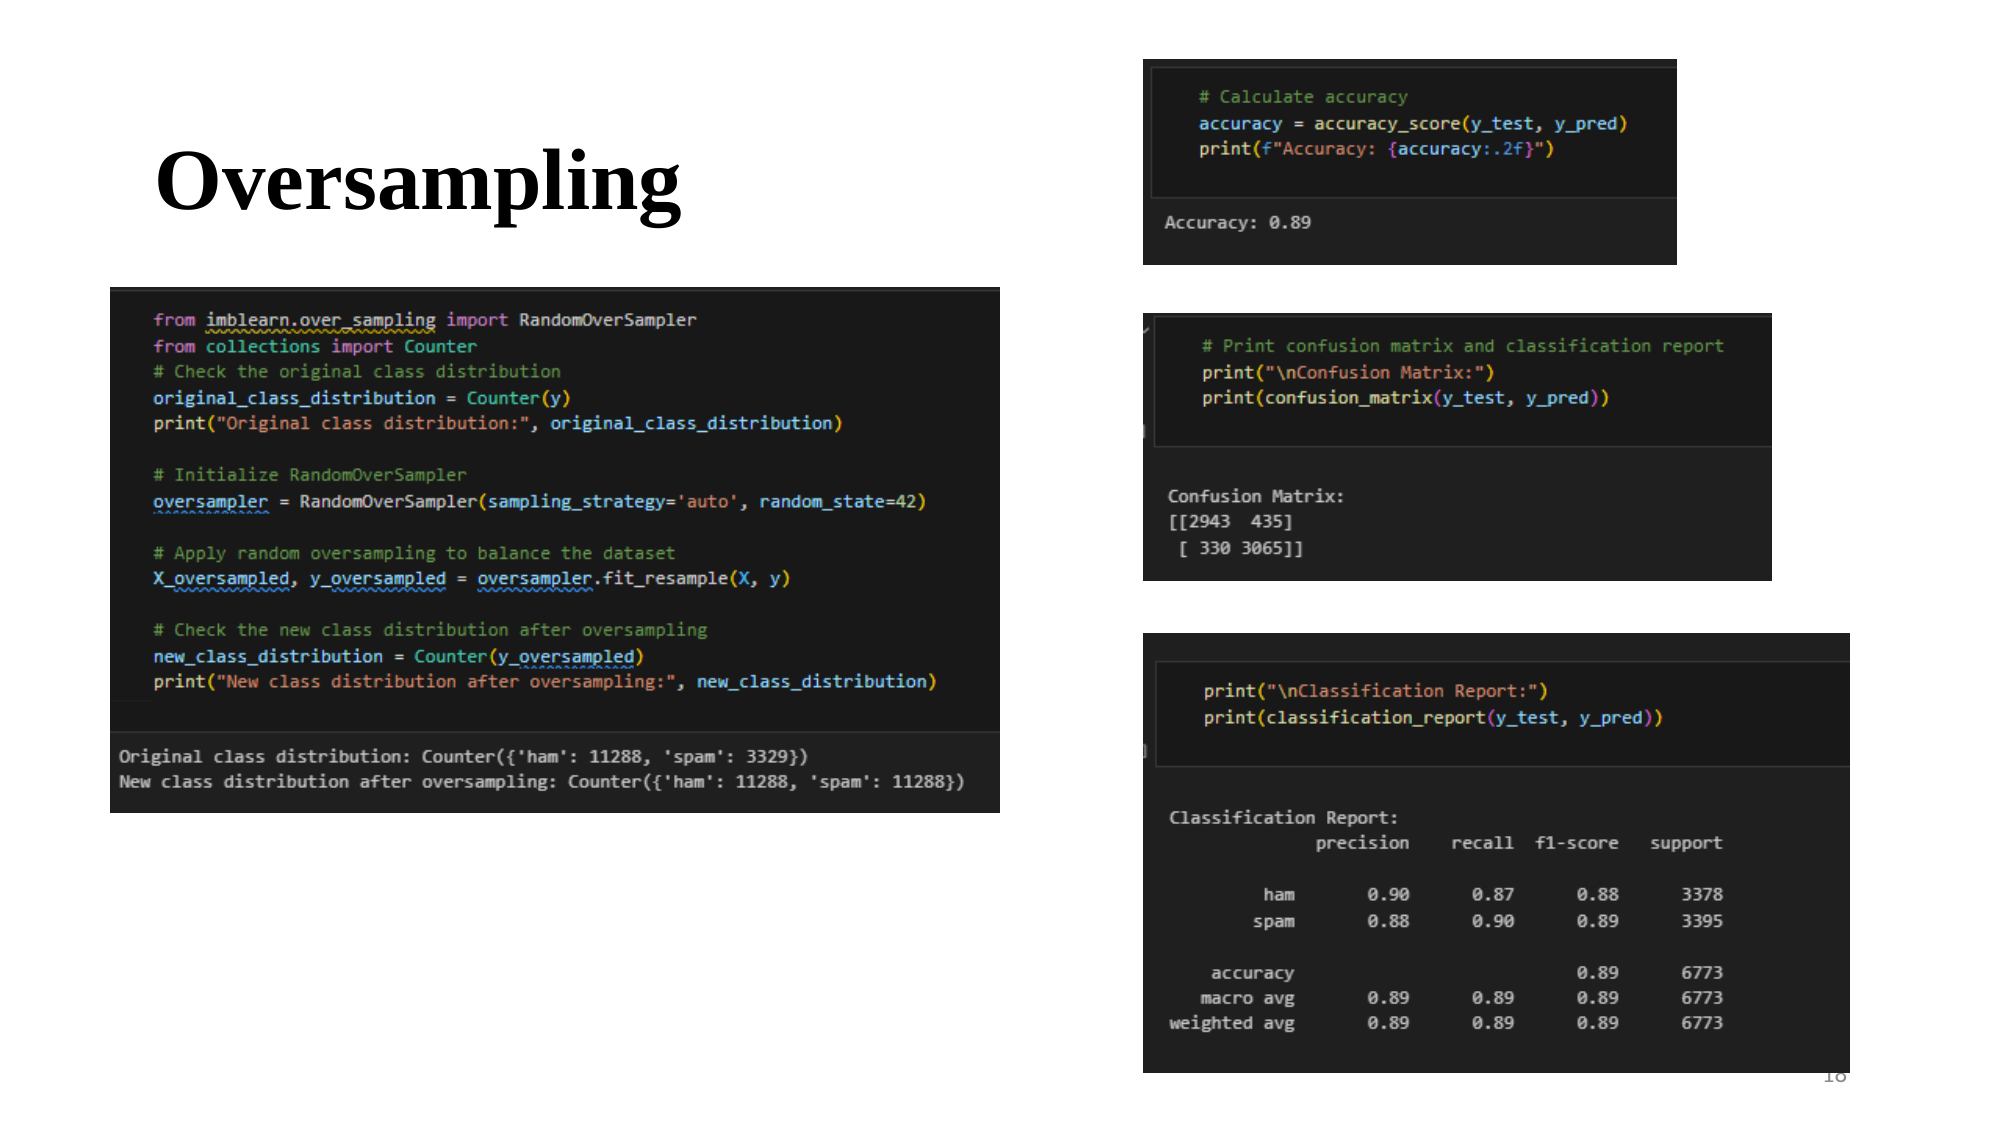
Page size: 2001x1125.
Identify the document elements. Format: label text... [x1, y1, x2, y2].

picture [1143, 59, 1677, 265]
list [110, 287, 1000, 813]
slide_number 18 [1412, 1042, 1863, 1103]
title Oversampling [139, 113, 700, 249]
picture [1143, 313, 1772, 581]
picture [1143, 633, 1850, 1073]
